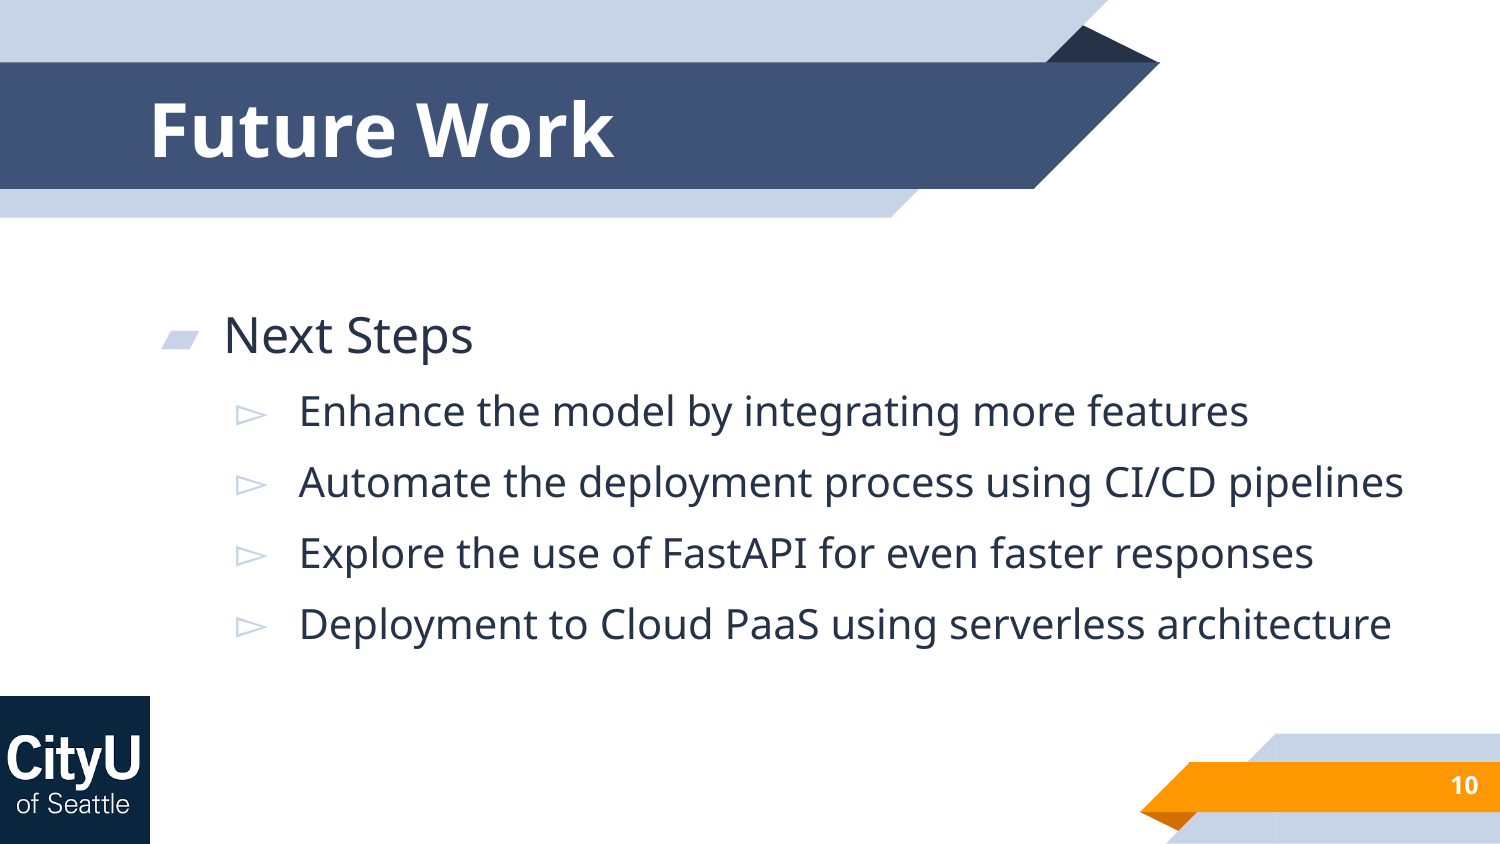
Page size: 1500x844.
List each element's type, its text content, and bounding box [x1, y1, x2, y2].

title Future Work [133, 64, 1035, 190]
list Next Steps Enhance the model by integrating more features Automate the deployment process using CI/CD pipelines Explore the use of FastAPI for even faster responses Deployment to Cloud PaaS using serverless architecture [133, 217, 1494, 734]
picture [0, 696, 150, 844]
slide_number 10 [1249, 760, 1494, 813]
